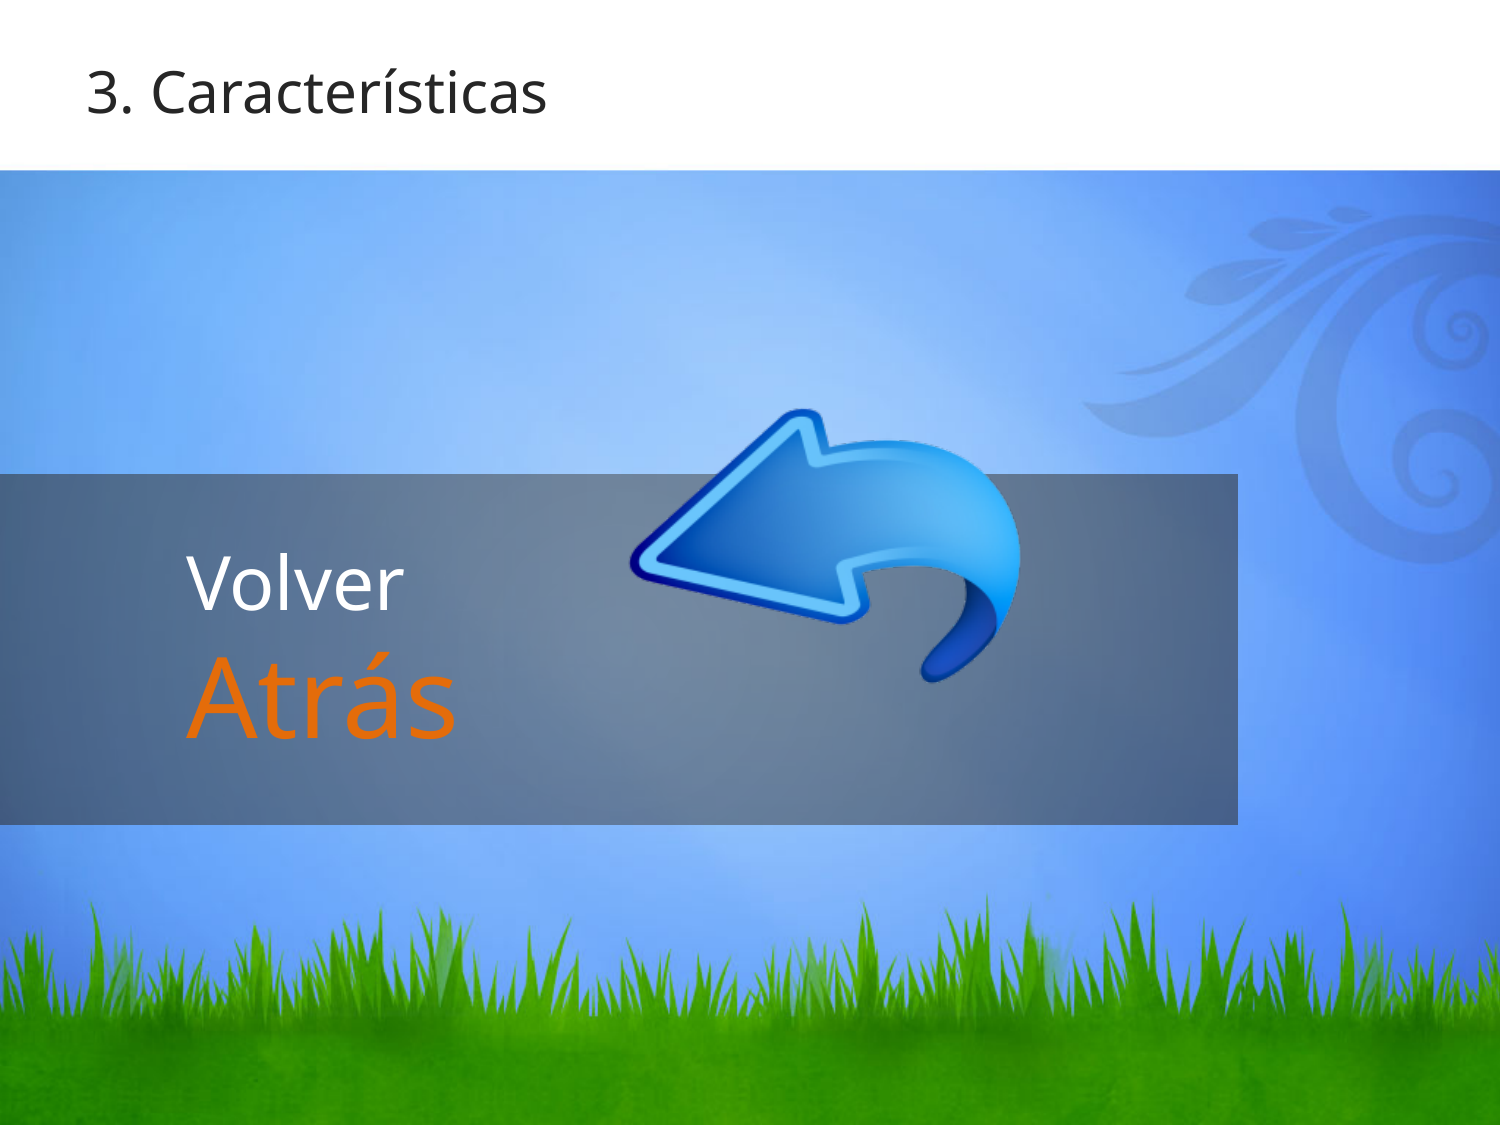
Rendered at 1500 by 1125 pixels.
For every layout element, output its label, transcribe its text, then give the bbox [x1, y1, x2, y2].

picture [0, 0, 1500, 1125]
text_box Volver Atrás [171, 527, 1062, 769]
text_box 3. Características [71, 12, 1163, 133]
